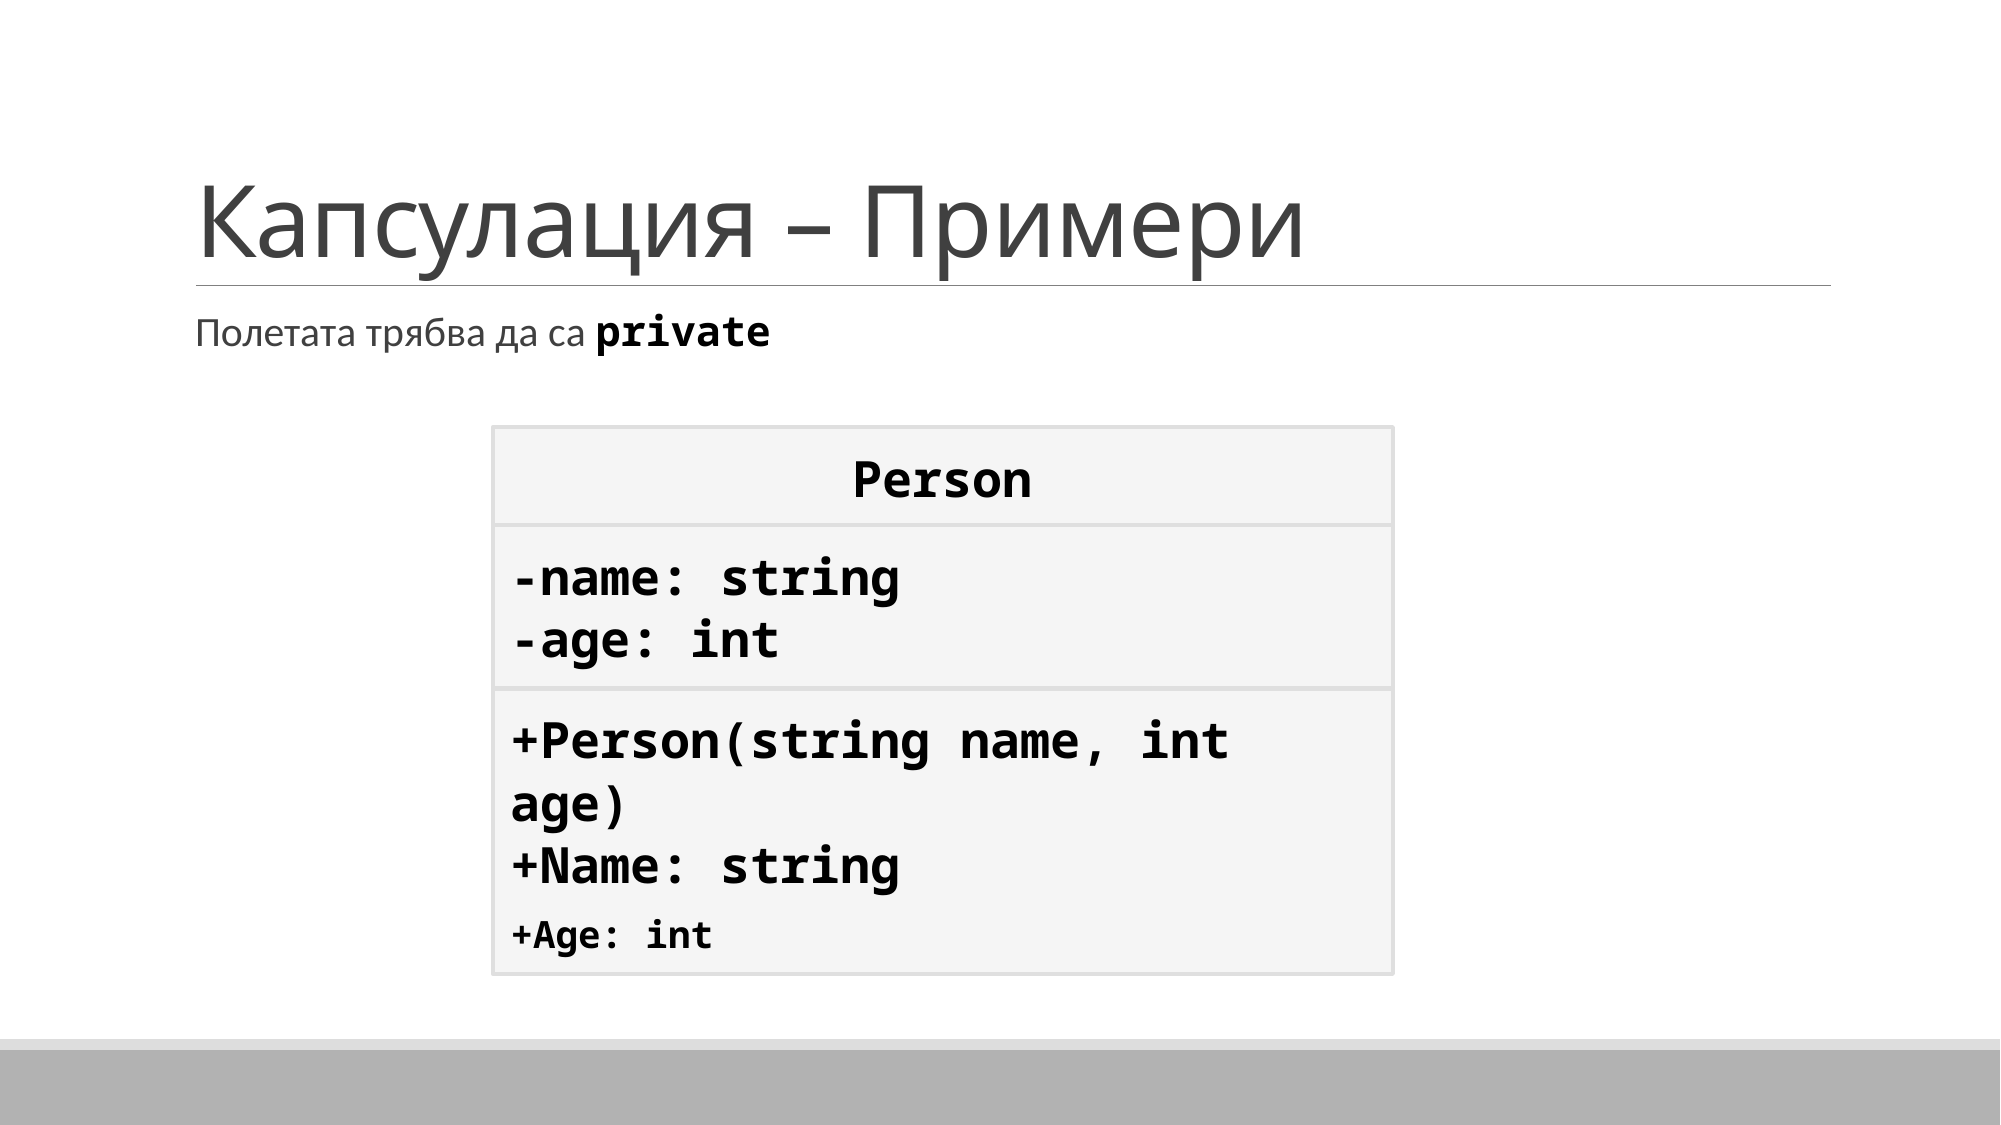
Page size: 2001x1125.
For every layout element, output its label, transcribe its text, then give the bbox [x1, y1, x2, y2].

list Полетата трябва да са private [180, 302, 1830, 963]
title Капсулация – Примери [180, 47, 1830, 285]
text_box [492, 426, 1394, 915]
